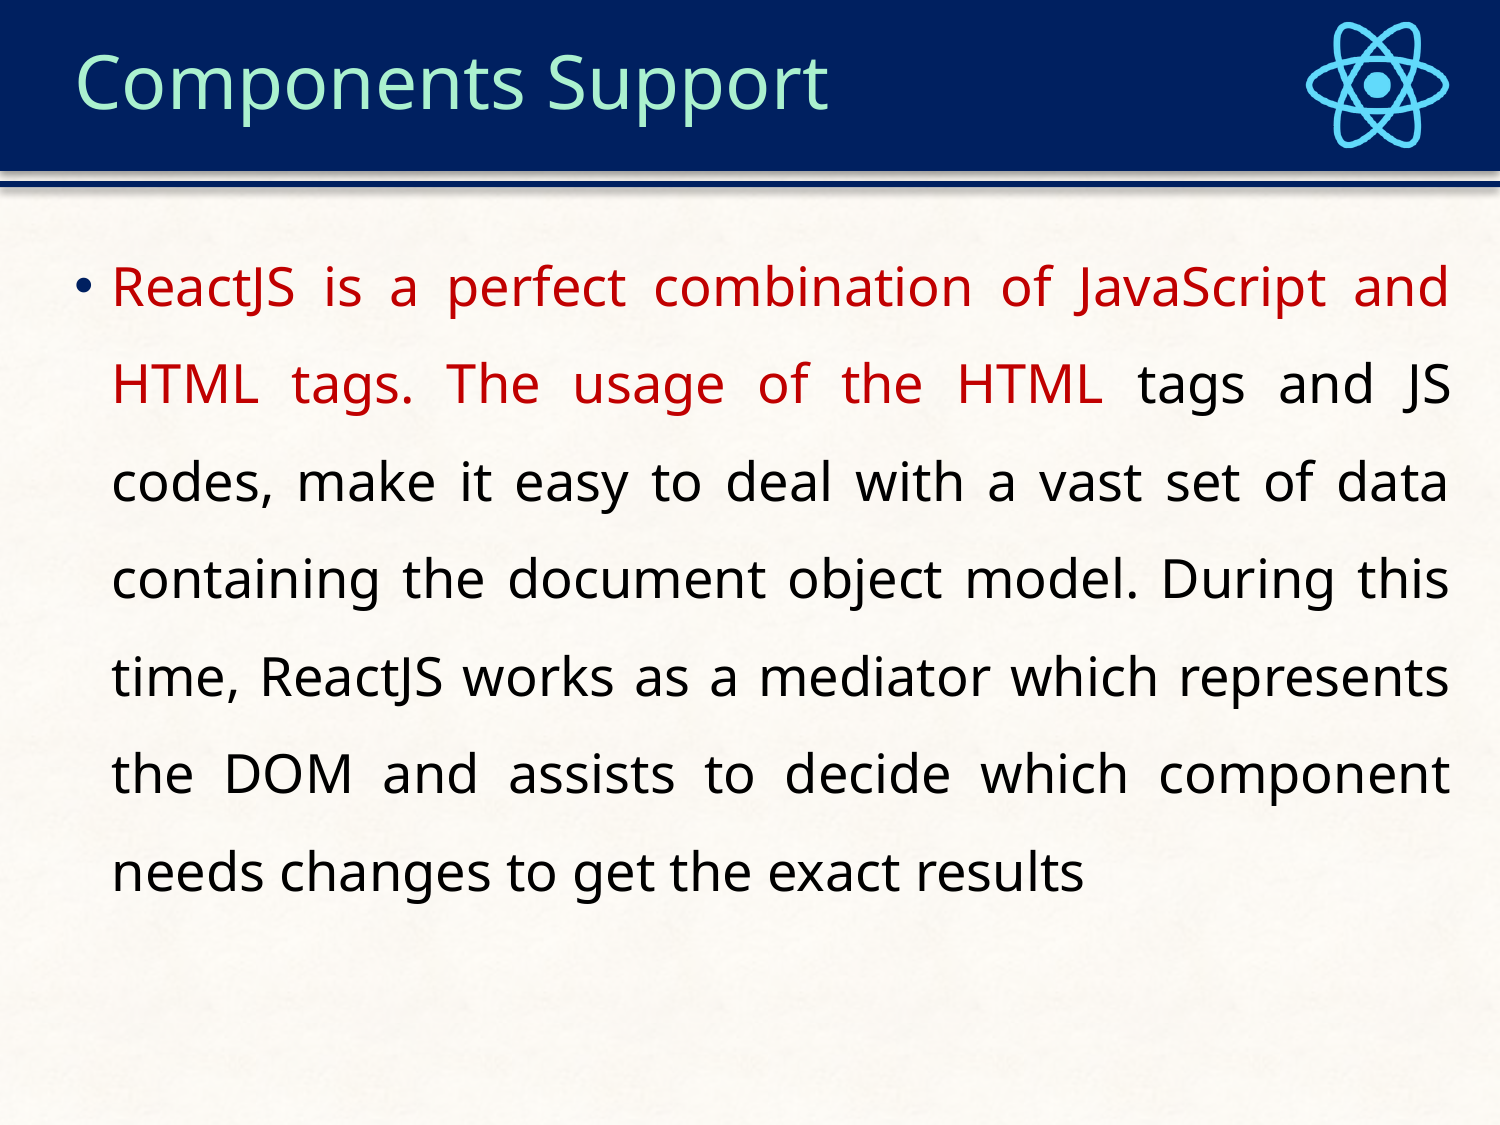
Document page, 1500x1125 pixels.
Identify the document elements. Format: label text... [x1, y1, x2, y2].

list ReactJS is a perfect combination of JavaScript and HTML tags. The usage of the HTML tags and JS codes, make it easy to deal with a vast set of data containing the document object model. During this time, ReactJS works as a mediator which represents the DOM and assists to decide which component needs changes to get the exact results [59, 212, 1468, 1099]
picture [1254, 0, 1500, 171]
title Components Support [59, 0, 1254, 171]
